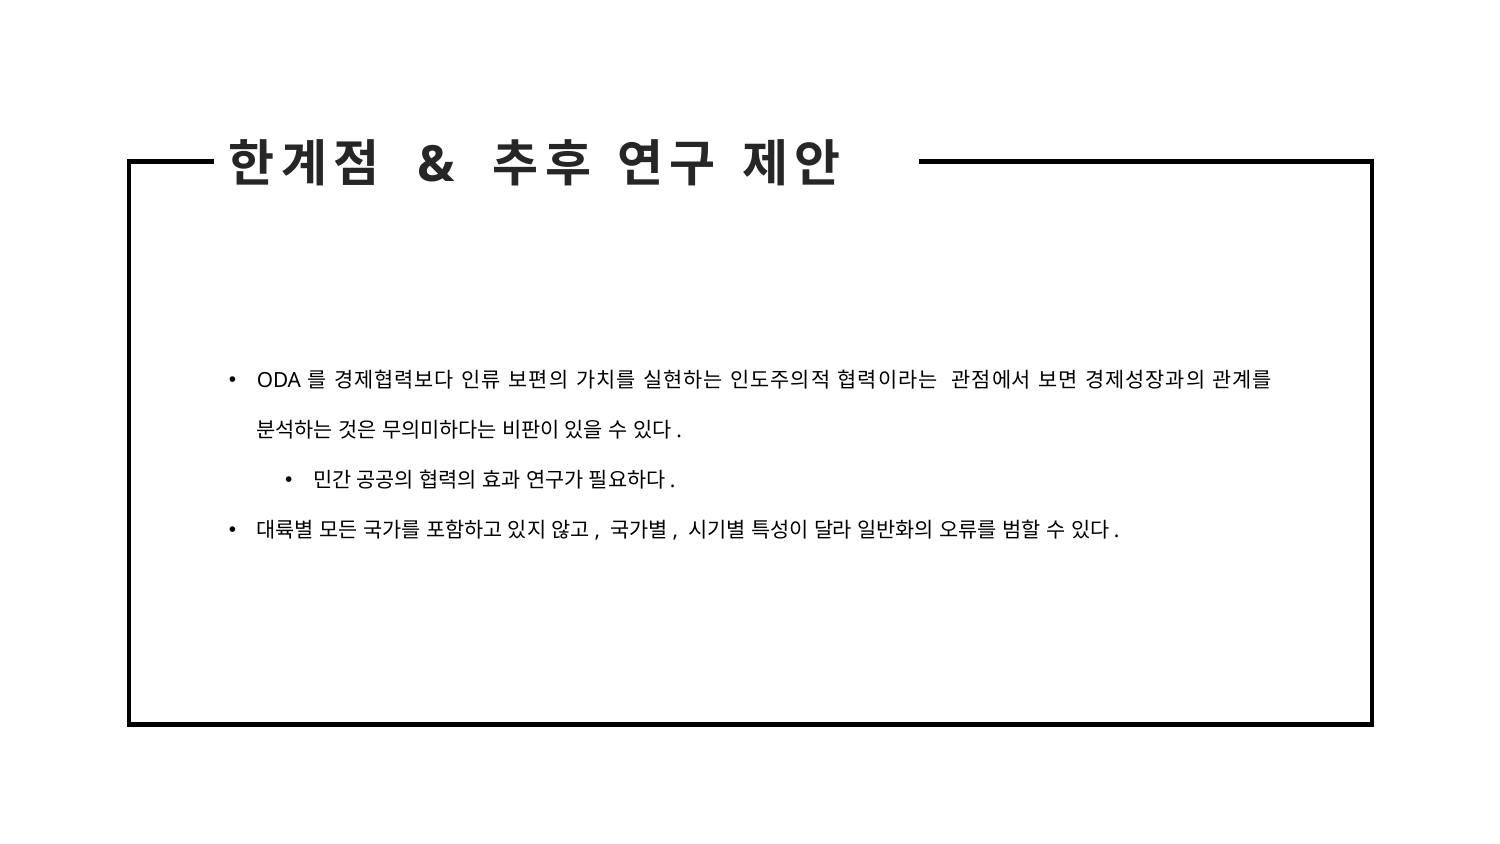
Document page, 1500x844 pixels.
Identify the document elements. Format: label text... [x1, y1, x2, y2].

text_box 한계점 & 추후 연구 제안 [214, 123, 919, 199]
text_box [128, 161, 1373, 726]
text_box ODA를 경제협력보다 인류 보편의 가치를 실현하는 인도주의적 협력이라는 관점에서 보면 경제성장과의 관계를 분석하는 것은 무의미하다는 비판이 있을 수 있다. 민간 공공의 협력의 효과 연구가 필요하다. 대륙별 모든 국가를 포함하고 있지 않고, 국가별, 시기별 특성이 달라 일반화의 오류를 범할 수 있다. [214, 334, 1288, 550]
